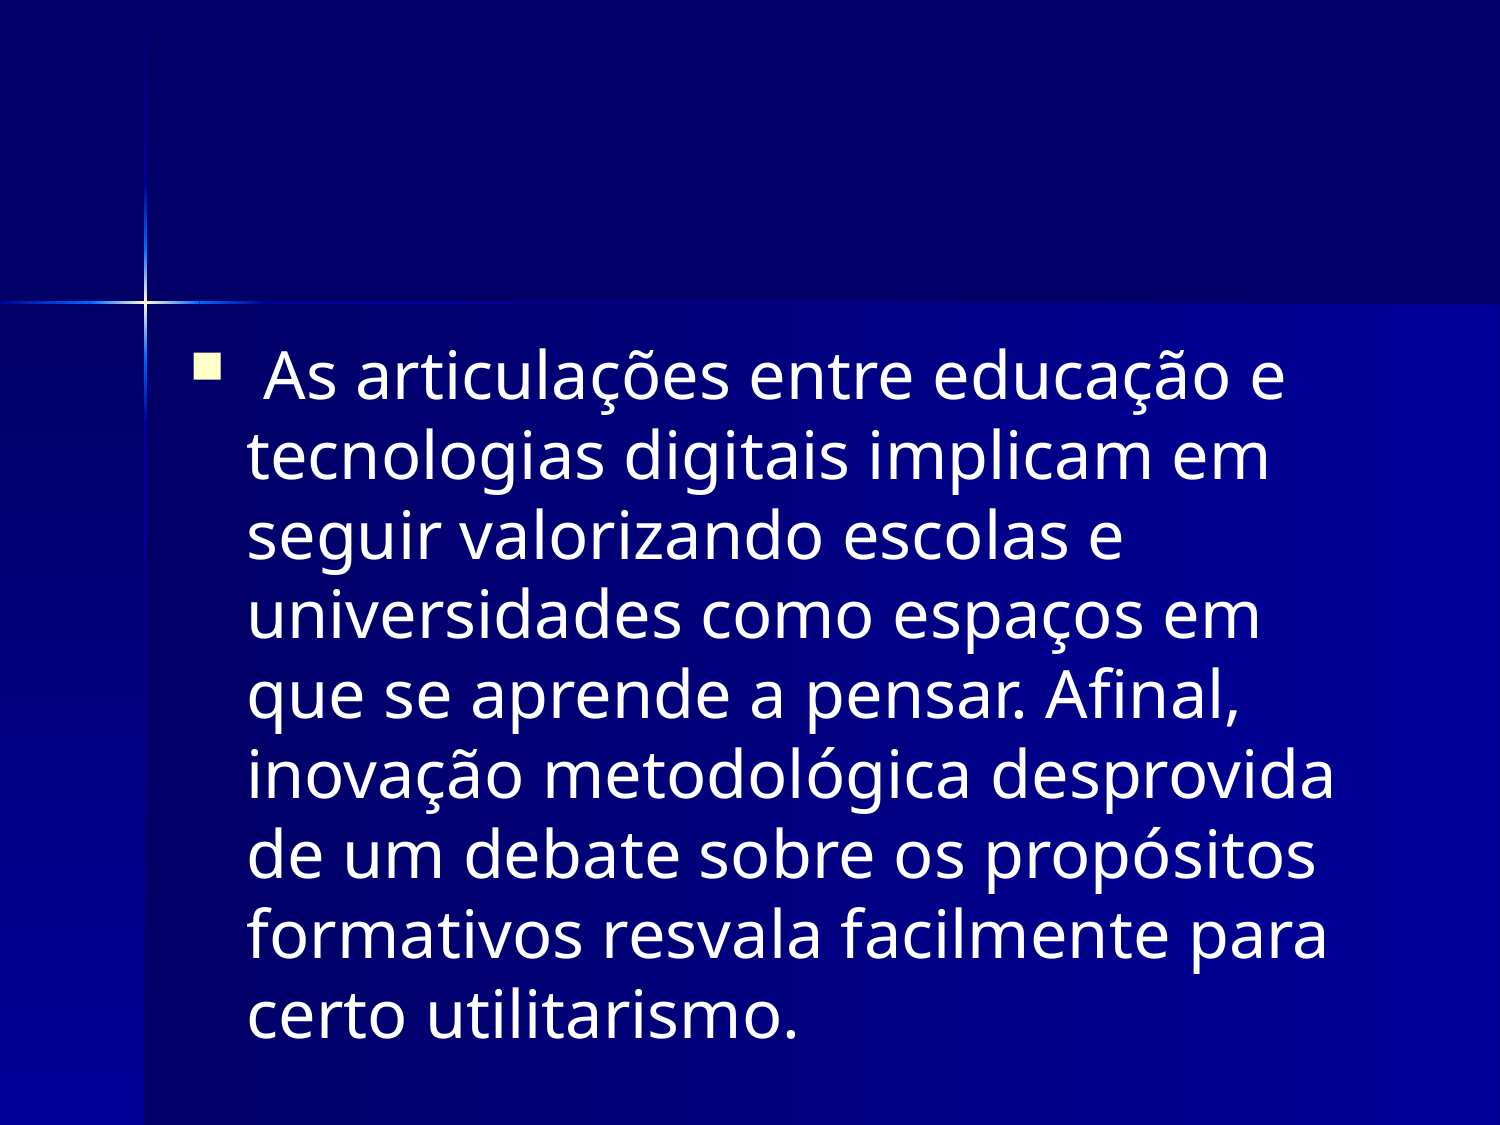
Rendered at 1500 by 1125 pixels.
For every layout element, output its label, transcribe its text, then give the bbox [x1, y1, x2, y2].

list As articulações entre educação e tecnologias digitais implicam em seguir valorizando escolas e universidades como espaços em que se aprende a pensar. Afinal, inovação metodológica desprovida de um debate sobre os propósitos formativos resvala facilmente para certo utilitarismo. [174, 324, 1413, 1000]
